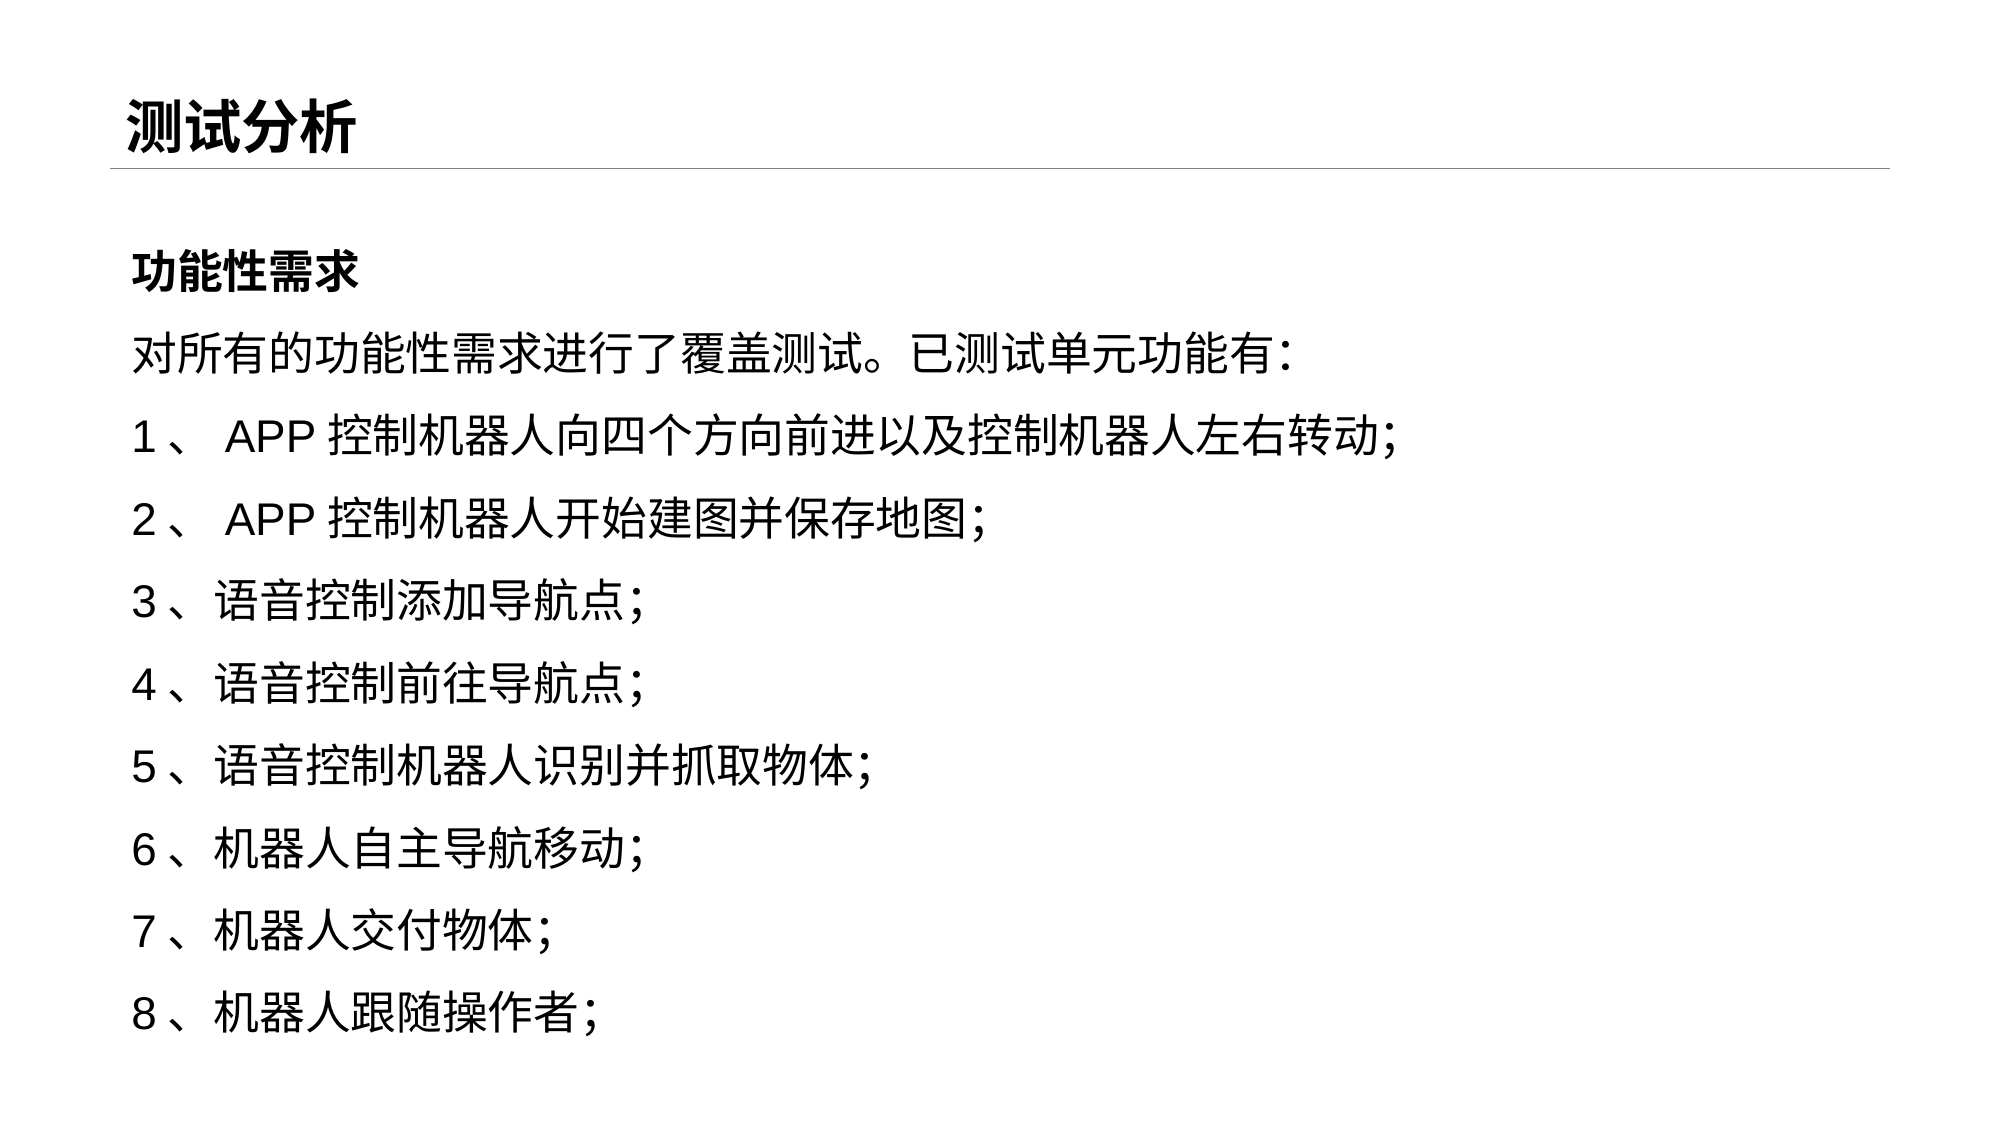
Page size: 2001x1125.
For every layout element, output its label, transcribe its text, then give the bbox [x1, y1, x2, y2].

title 测试分析 [109, 0, 1890, 169]
text_box 功能性需求 对所有的功能性需求进行了覆盖测试。已测试单元功能有： 1、APP控制机器人向四个方向前进以及控制机器人左右转动； 2、APP控制机器人开始建图并保存地图； 3、语音控制添加导航点； 4、语音控制前往导航点； 5、语音控制机器人识别并抓取物体； 6、机器人自主导航移动； 7、机器人交付物体； 8、机器人跟随操作者； [116, 207, 1775, 1047]
